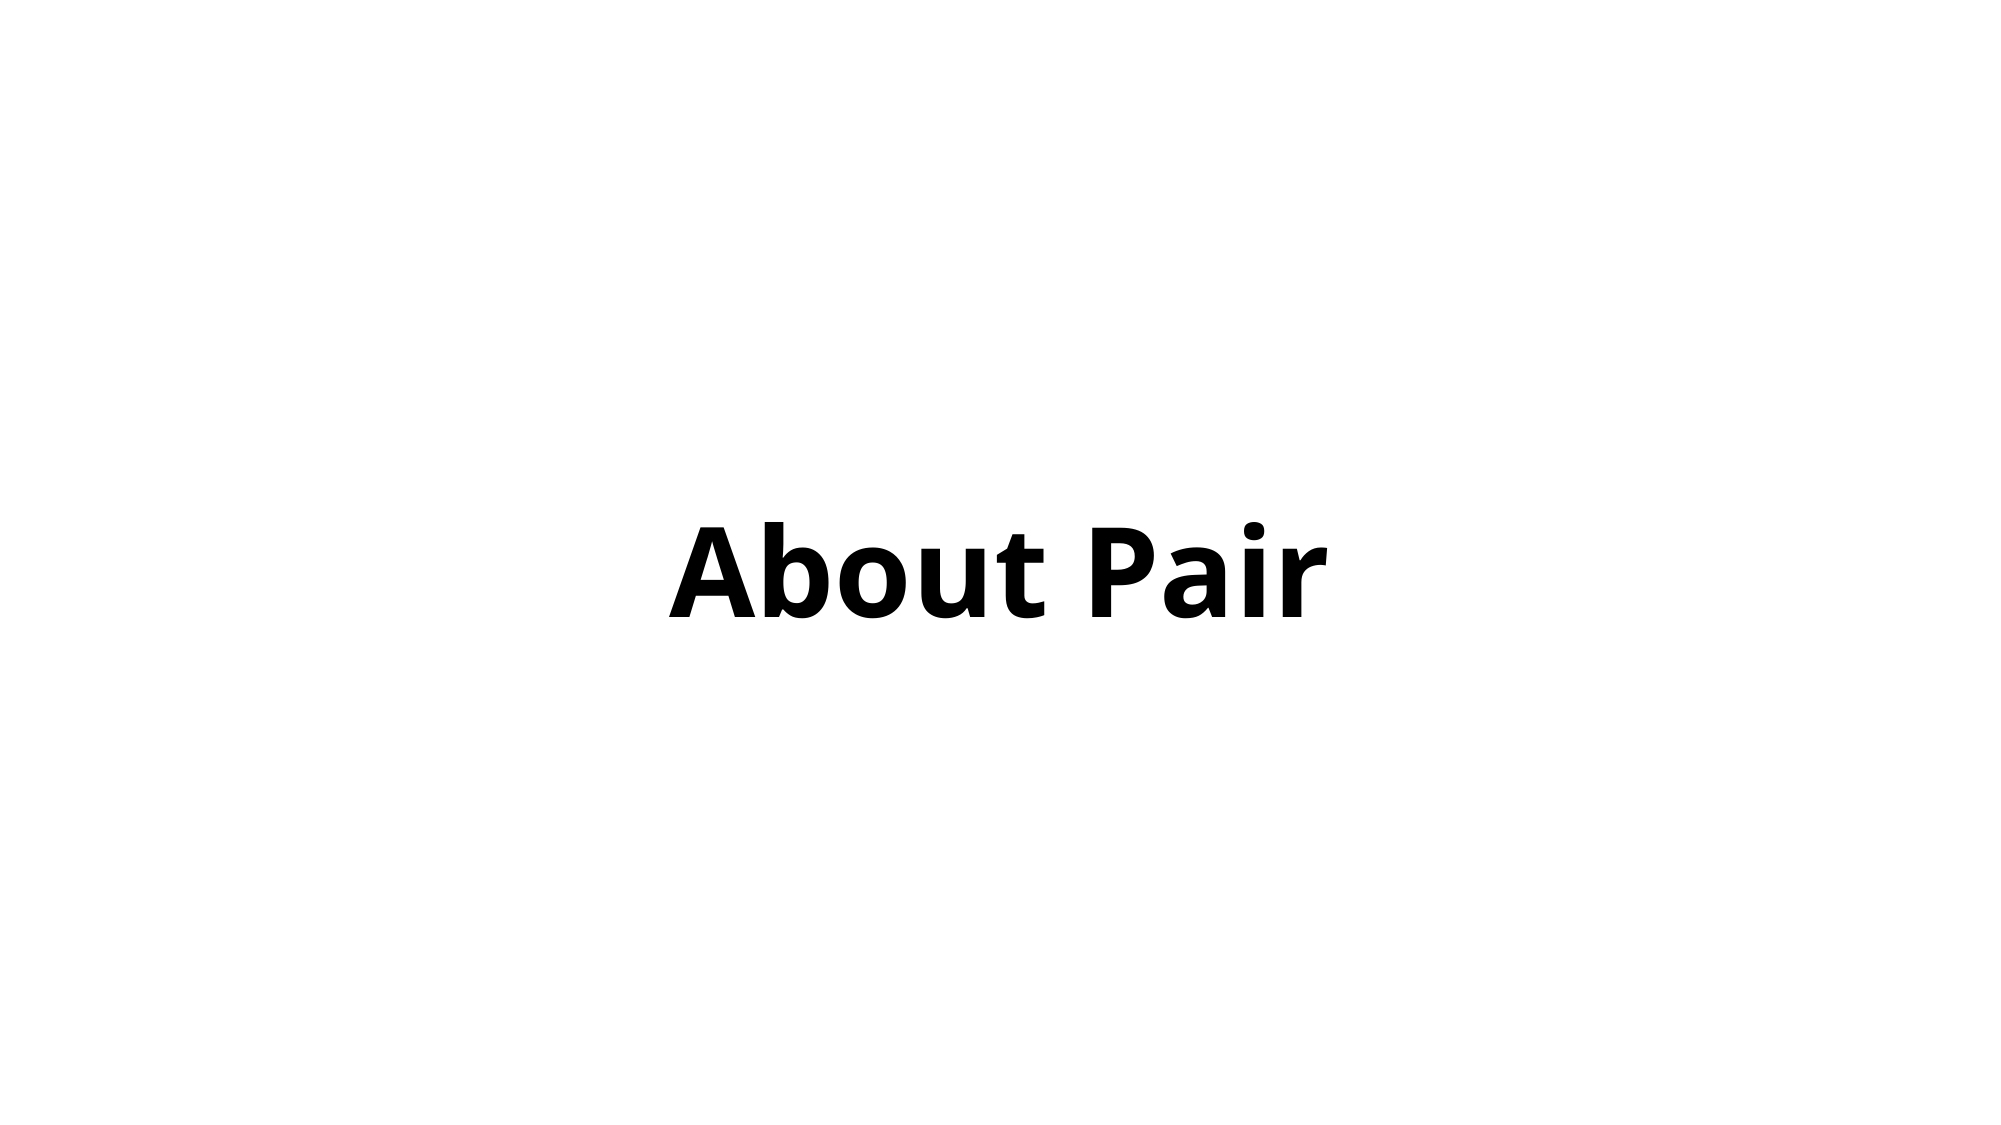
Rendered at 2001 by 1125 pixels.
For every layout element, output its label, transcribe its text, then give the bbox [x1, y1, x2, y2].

text_box About Pair [356, 484, 1644, 650]
